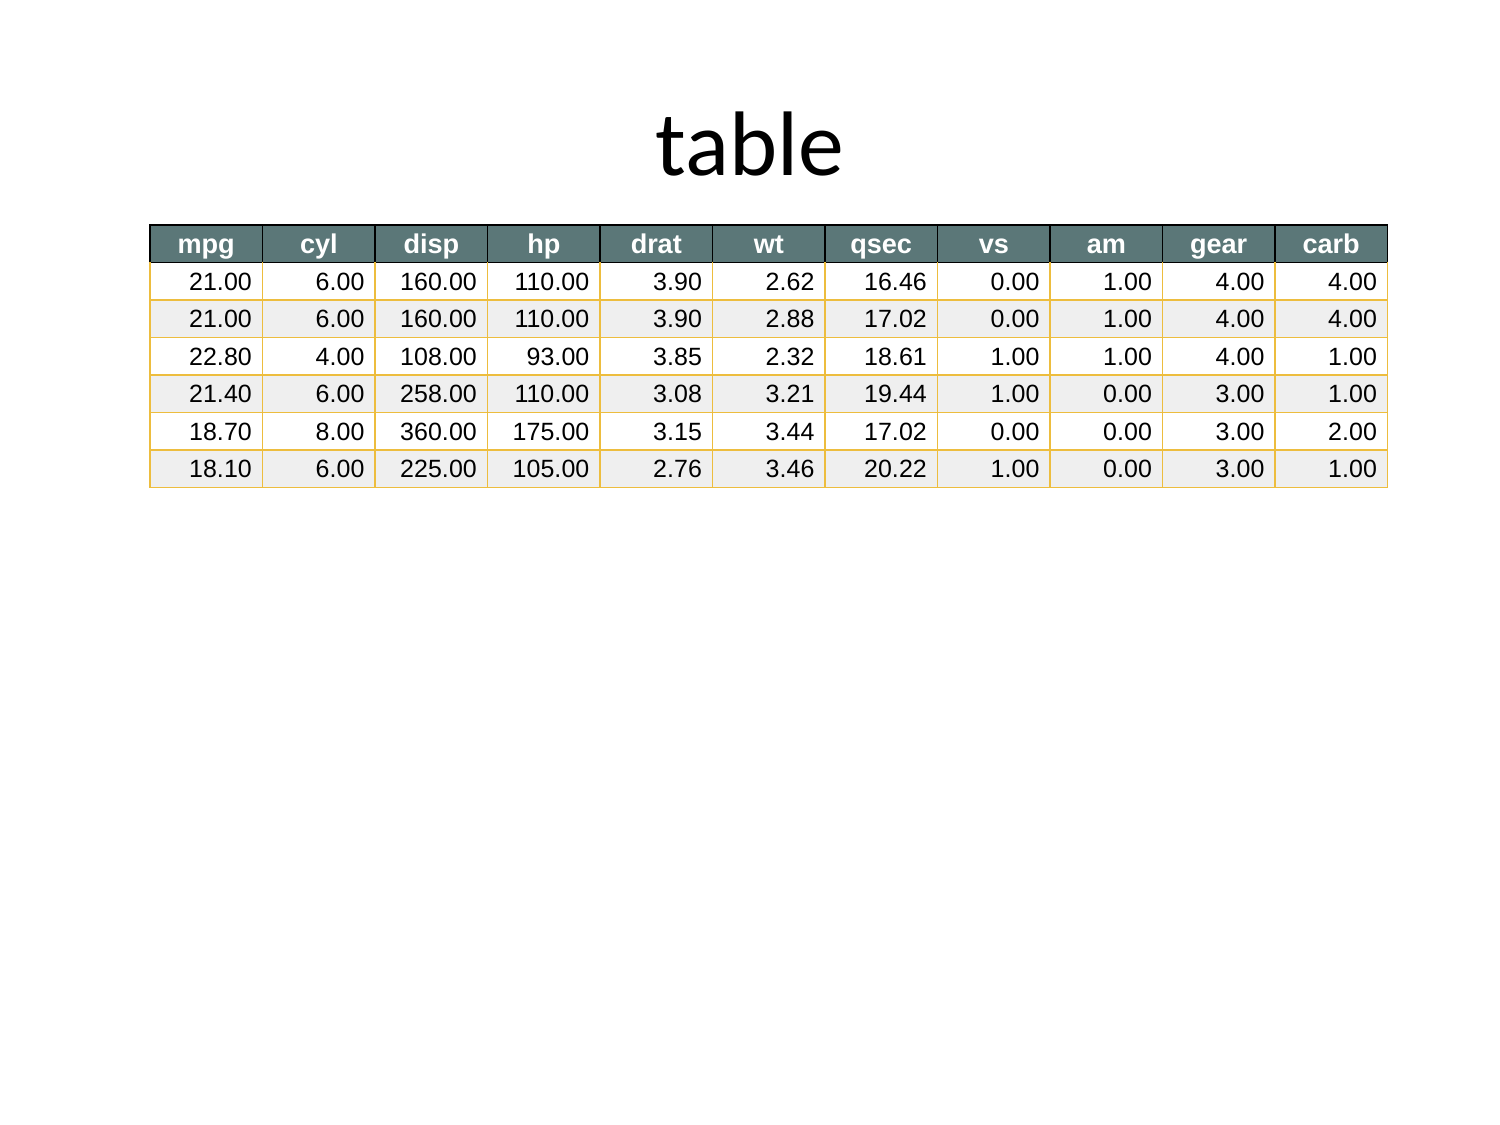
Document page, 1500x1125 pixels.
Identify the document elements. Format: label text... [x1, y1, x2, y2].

table_cell 0.00 [1051, 413, 1162, 449]
table_header qsec [826, 226, 937, 262]
table_cell 8.00 [263, 413, 374, 449]
table_cell 3.21 [713, 376, 824, 412]
table_cell 110.00 [488, 263, 599, 299]
table_cell 20.22 [826, 451, 937, 487]
table_cell 1.00 [1276, 376, 1387, 412]
table_cell 1.00 [1051, 301, 1162, 337]
table_cell 1.00 [1051, 263, 1162, 299]
table_cell 258.00 [376, 376, 487, 412]
table_cell 18.70 [151, 413, 262, 449]
table_cell 2.62 [713, 263, 824, 299]
table_cell 110.00 [488, 376, 599, 412]
table_cell 6.00 [263, 263, 374, 299]
table_cell 22.80 [151, 338, 262, 374]
table_cell 3.00 [1163, 376, 1274, 412]
table_cell 17.02 [826, 301, 937, 337]
table_cell 0.00 [1051, 376, 1162, 412]
table_cell 160.00 [376, 301, 487, 337]
table_cell 110.00 [488, 301, 599, 337]
table_cell 4.00 [1163, 338, 1274, 374]
table_cell 2.76 [601, 451, 712, 487]
table_cell 0.00 [938, 263, 1049, 299]
table_cell 6.00 [263, 301, 374, 337]
table_cell 19.44 [826, 376, 937, 412]
table_cell 1.00 [1051, 338, 1162, 374]
table_cell 4.00 [1163, 263, 1274, 299]
table_cell 4.00 [1276, 263, 1387, 299]
table_cell 1.00 [1276, 451, 1387, 487]
table_cell 3.00 [1163, 451, 1274, 487]
table_header gear [1163, 226, 1274, 262]
table_cell 21.00 [151, 301, 262, 337]
table_cell 18.61 [826, 338, 937, 374]
table_cell 0.00 [938, 301, 1049, 337]
table_cell 1.00 [938, 338, 1049, 374]
table_cell 1.00 [1276, 338, 1387, 374]
table_cell 21.40 [151, 376, 262, 412]
table_cell 3.15 [601, 413, 712, 449]
table_cell 1.00 [938, 451, 1049, 487]
table_cell 108.00 [376, 338, 487, 374]
table_cell 1.00 [938, 376, 1049, 412]
table_header vs [938, 226, 1049, 262]
table_cell 3.85 [601, 338, 712, 374]
table_cell 4.00 [1163, 301, 1274, 337]
table_cell 3.90 [601, 263, 712, 299]
table_header cyl [263, 226, 374, 262]
table_cell 21.00 [151, 263, 262, 299]
table_cell 4.00 [1276, 301, 1387, 337]
table_cell 4.00 [263, 338, 374, 374]
table_cell 6.00 [263, 376, 374, 412]
table_cell 18.10 [151, 451, 262, 487]
table_header disp [376, 226, 487, 262]
title table [75, 45, 1425, 233]
table_header am [1051, 226, 1162, 262]
table_cell 160.00 [376, 263, 487, 299]
table_cell 360.00 [376, 413, 487, 449]
table_cell 225.00 [376, 451, 487, 487]
table_cell 3.46 [713, 451, 824, 487]
table_cell 2.00 [1276, 413, 1387, 449]
table_cell 2.32 [713, 338, 824, 374]
table_cell 0.00 [938, 413, 1049, 449]
table_cell 3.90 [601, 301, 712, 337]
table_cell 105.00 [488, 451, 599, 487]
table_cell 93.00 [488, 338, 599, 374]
table_cell 3.00 [1163, 413, 1274, 449]
table_header hp [488, 226, 599, 262]
table_cell 6.00 [263, 451, 374, 487]
table_cell 16.46 [826, 263, 937, 299]
table_cell 3.44 [713, 413, 824, 449]
table_cell 175.00 [488, 413, 599, 449]
table_cell 17.02 [826, 413, 937, 449]
table_header mpg [151, 226, 262, 262]
table_cell 2.88 [713, 301, 824, 337]
table_cell 0.00 [1051, 451, 1162, 487]
table_header wt [713, 226, 824, 262]
table_cell 3.08 [601, 376, 712, 412]
table_header drat [601, 226, 712, 262]
table_header carb [1276, 226, 1387, 262]
